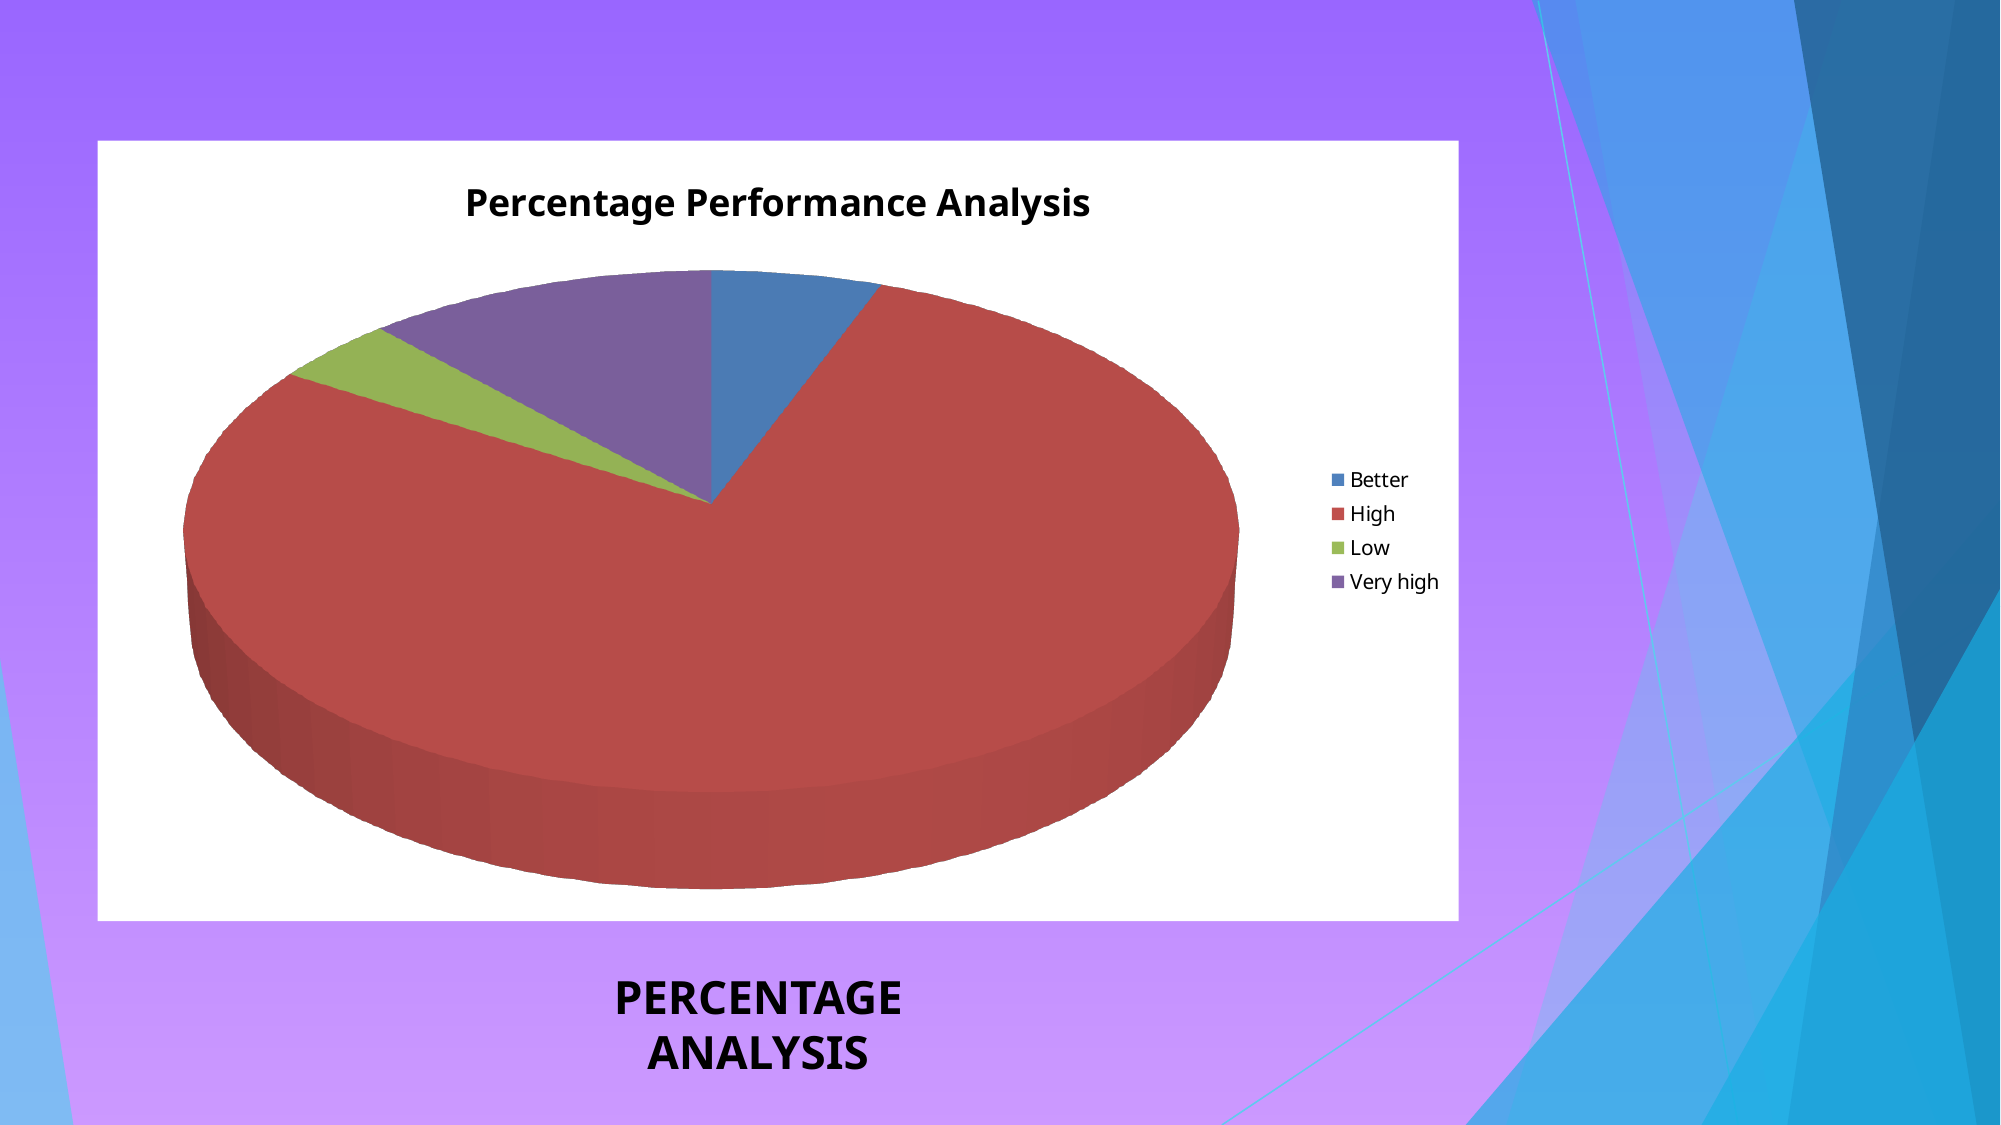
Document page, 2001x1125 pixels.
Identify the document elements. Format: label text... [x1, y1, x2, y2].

title PERCENTAGE ANALYSIS [483, 960, 1033, 1073]
chart [97, 140, 1459, 921]
